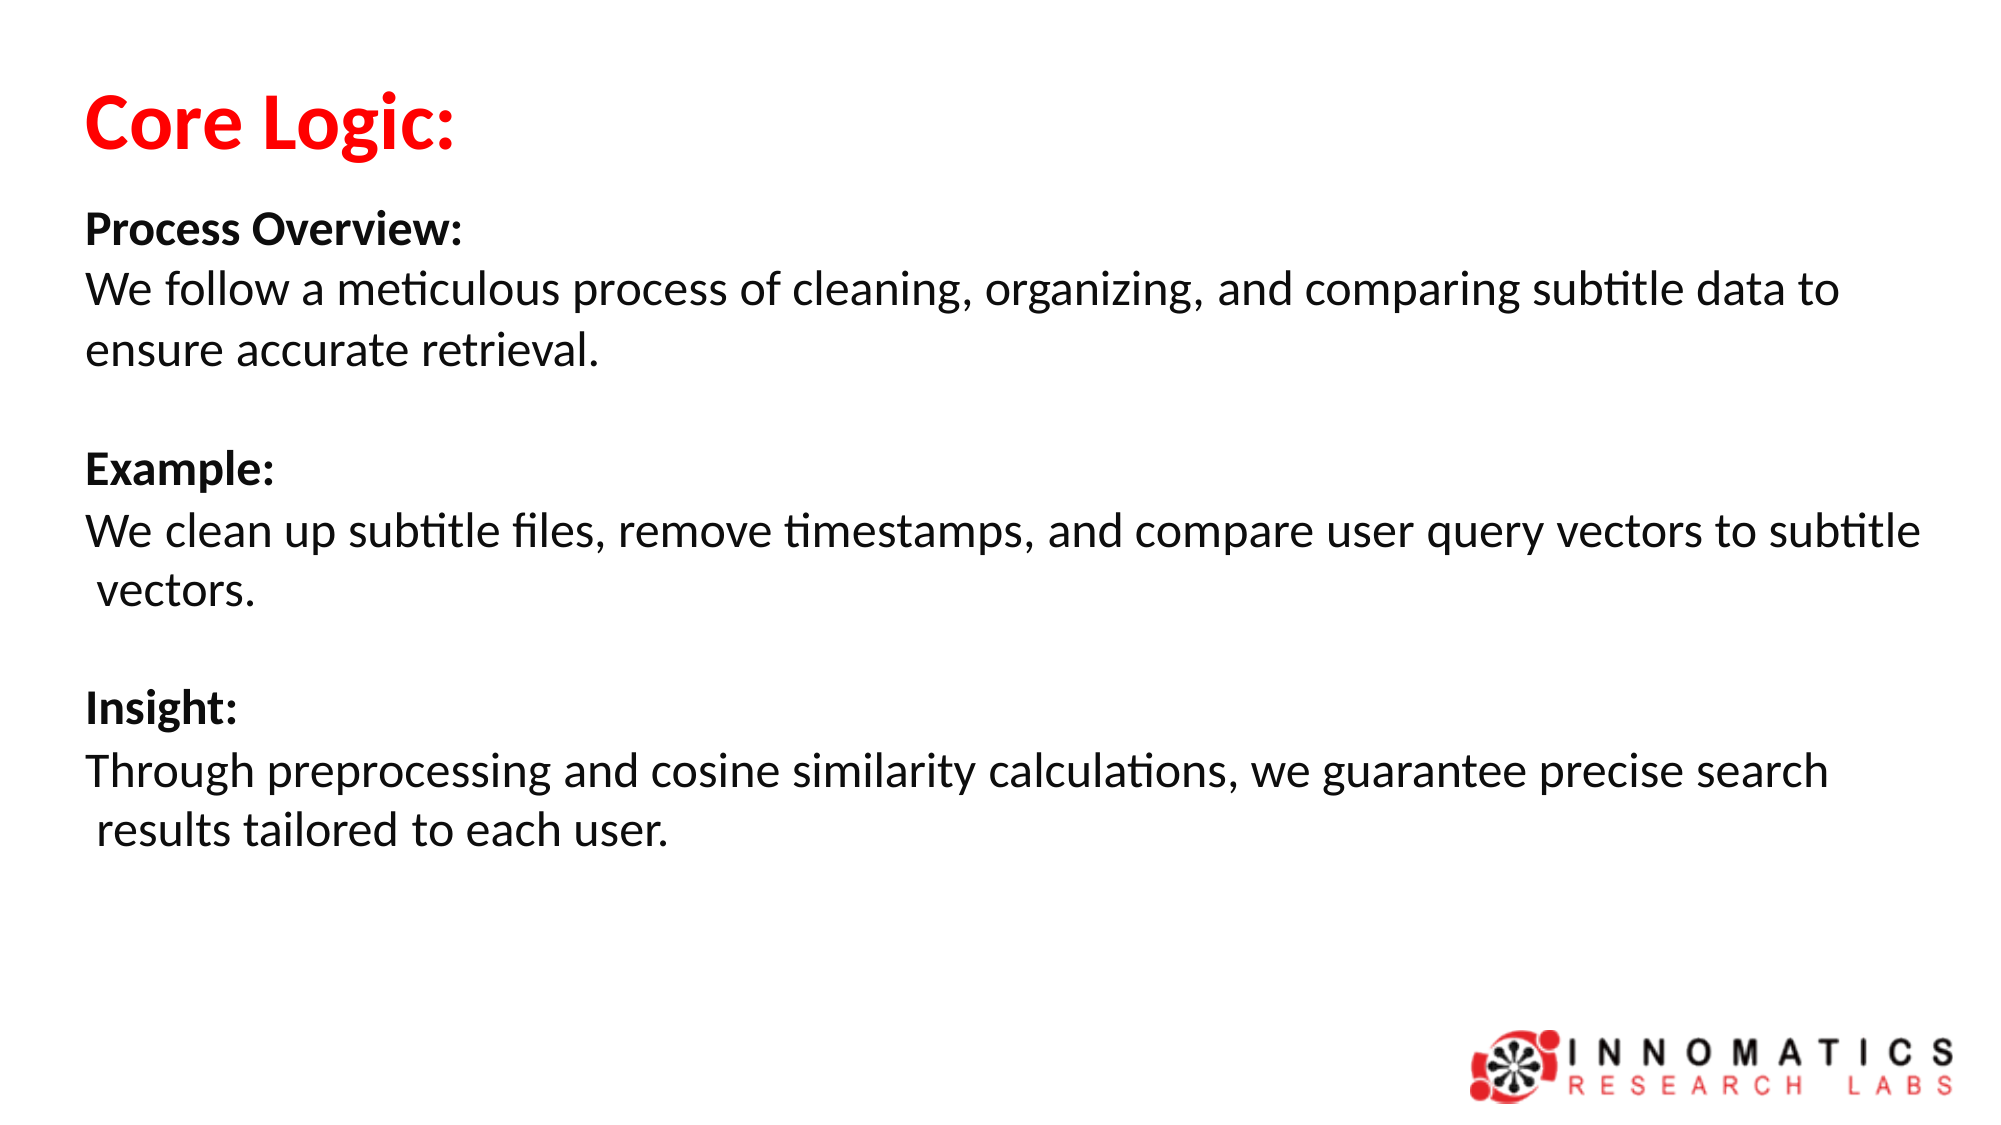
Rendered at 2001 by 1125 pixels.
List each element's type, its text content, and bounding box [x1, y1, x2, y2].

title Core Logic: [83, 64, 464, 255]
picture [1470, 1030, 1955, 1104]
text_box Process Overview: We follow a meticulous process of cleaning, organizing, and comparing subtitle data to ensure accurate retrieval. Example: We clean up subtitle files, remove timestamps, and compare user query vectors to subtitle vectors. Insight: Through preprocessing and cosine similarity calculations, we guarantee precise search results tailored to each user. [83, 193, 1929, 857]
